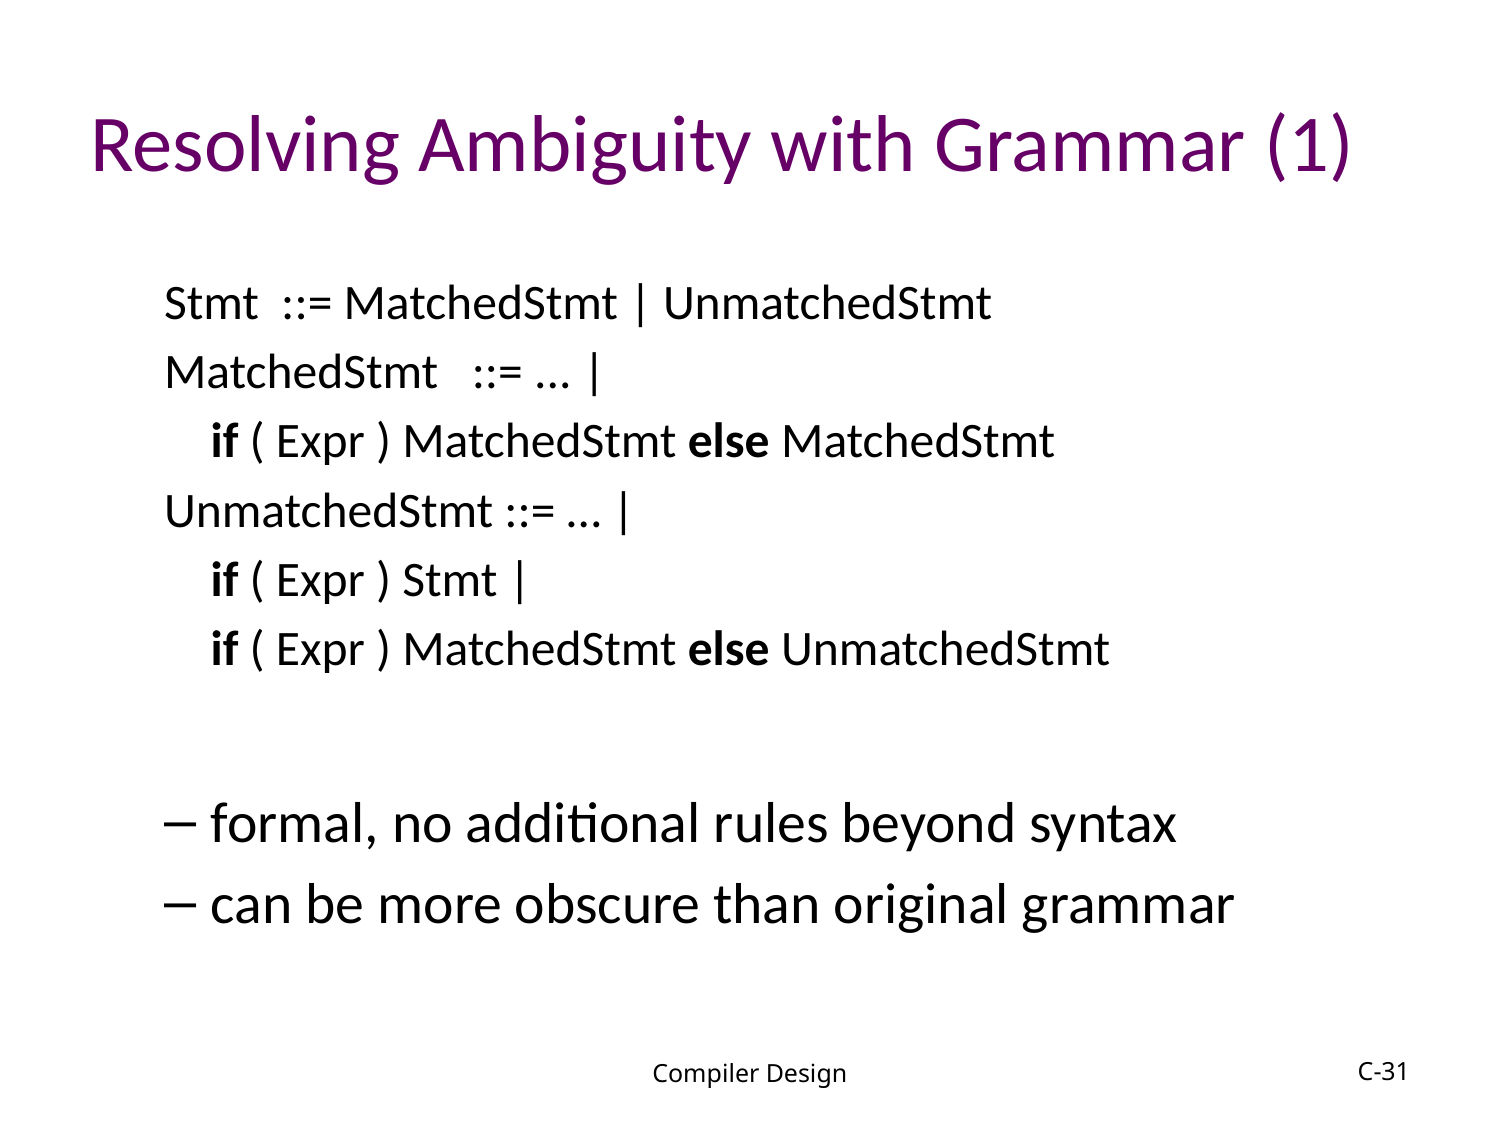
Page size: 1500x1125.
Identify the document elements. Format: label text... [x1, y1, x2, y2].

slide_number C-31 [1074, 1042, 1425, 1103]
footer Compiler Design [512, 1042, 988, 1103]
title Resolving Ambiguity with Grammar (1) [75, 45, 1425, 233]
list Stmt ::= MatchedStmt | UnmatchedStmt MatchedStmt ::= ... | if ( Expr ) MatchedStmt else MatchedStmt UnmatchedStmt ::= … | if ( Expr ) Stmt | if ( Expr ) MatchedStmt else UnmatchedStmt formal, no additional rules beyond syntax can be more obscure than original grammar [75, 262, 1425, 1005]
